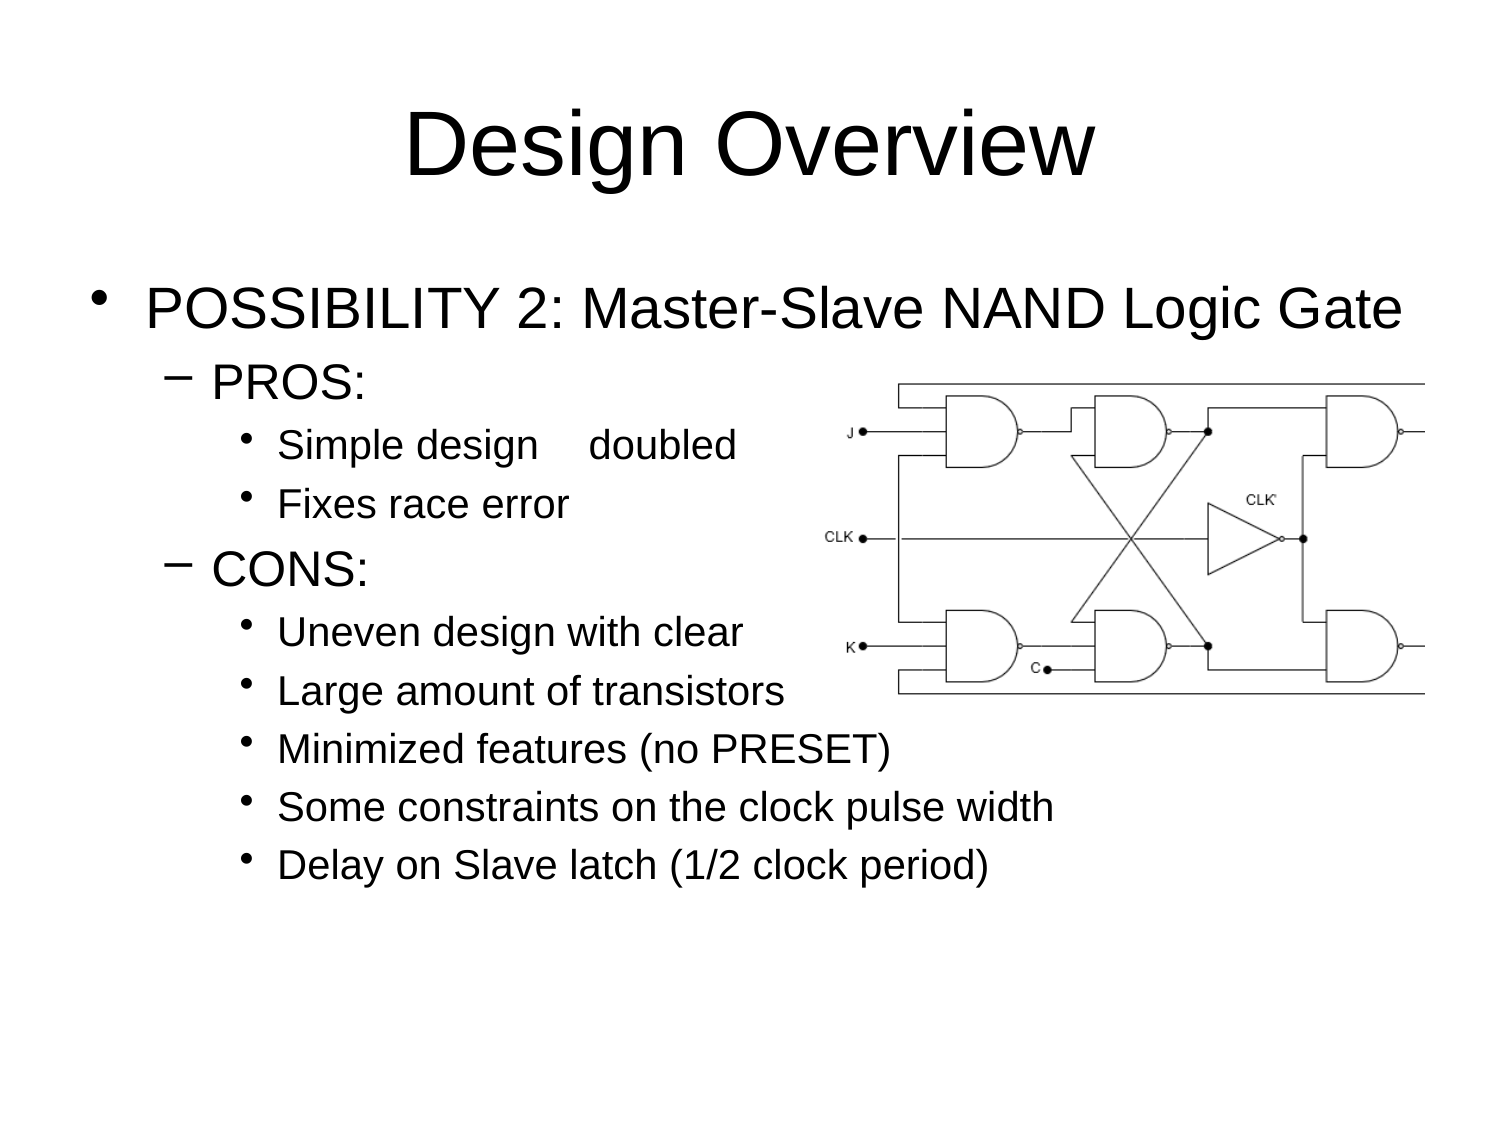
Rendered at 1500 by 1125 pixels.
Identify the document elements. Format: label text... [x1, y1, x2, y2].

title Design Overview [75, 45, 1425, 233]
picture [816, 366, 1426, 704]
list POSSIBILITY 2: Master-Slave NAND Logic Gate PROS: Simple design doubled Fixes race error CONS: Uneven design with clear Large amount of transistors Minimized features (no PRESET) Some constraints on the clock pulse width Delay on Slave latch (1/2 clock period) [74, 262, 1425, 1080]
